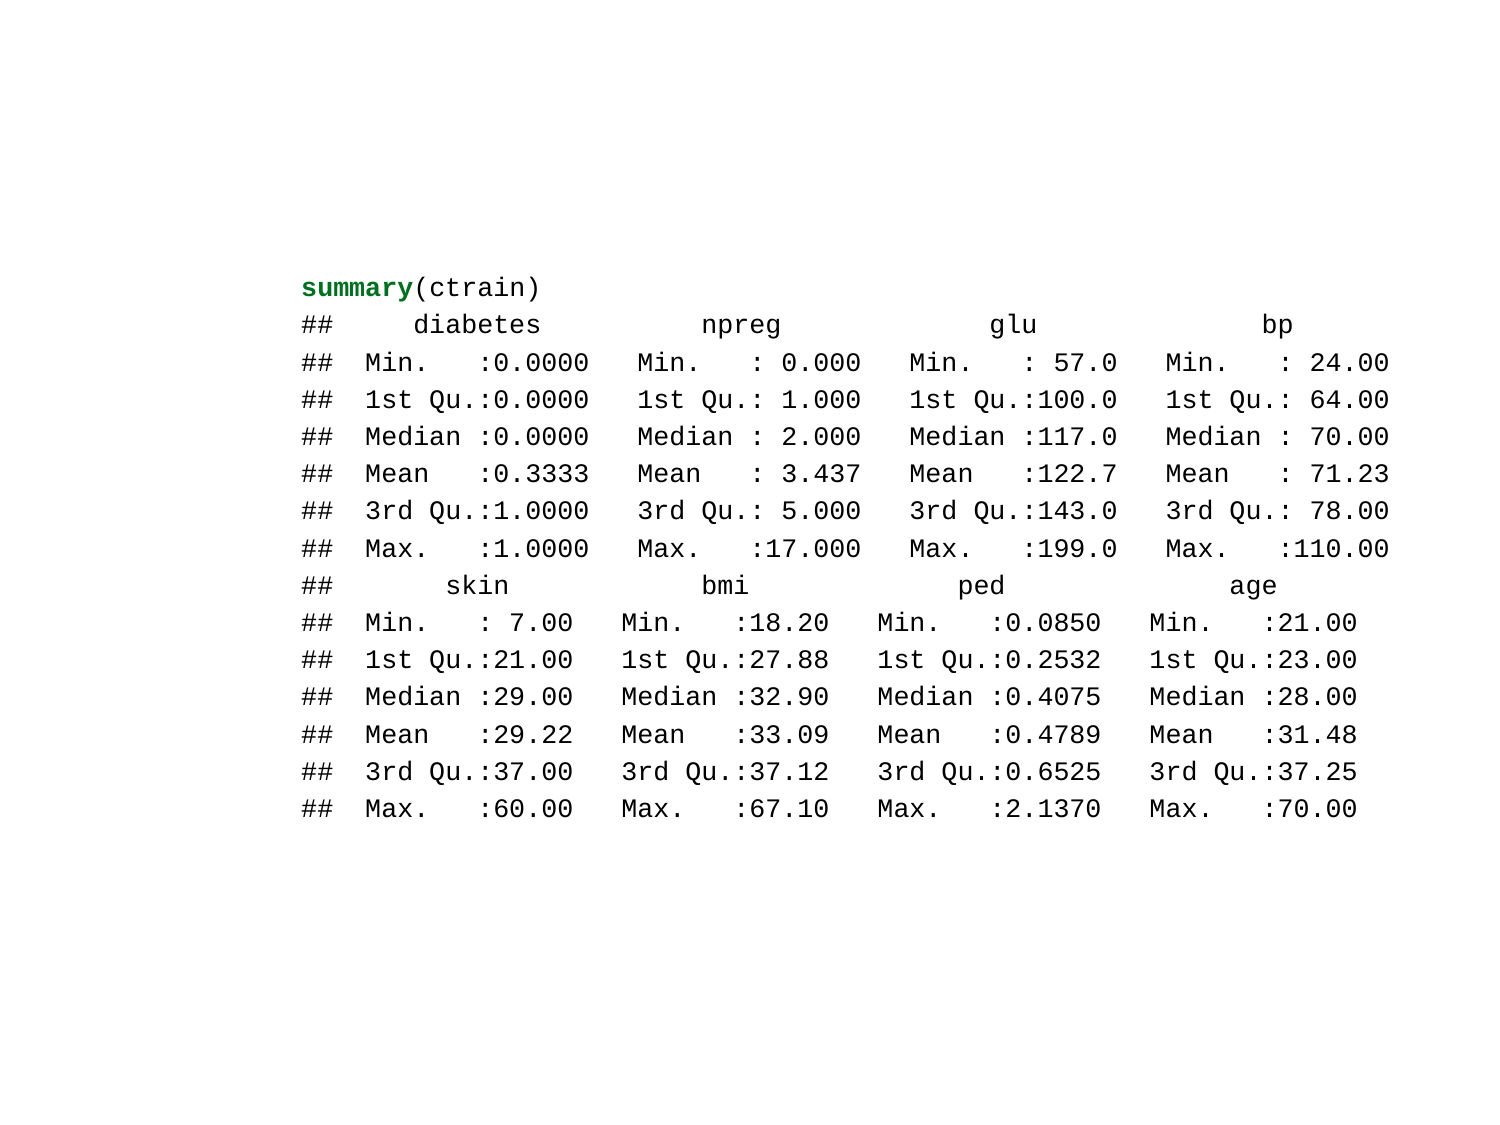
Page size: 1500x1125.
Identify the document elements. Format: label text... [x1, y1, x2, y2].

list summary(ctrain) ## diabetes npreg glu bp ## Min. :0.0000 Min. : 0.000 Min. : 57.0 Min. : 24.00 ## 1st Qu.:0.0000 1st Qu.: 1.000 1st Qu.:100.0 1st Qu.: 64.00 ## Median :0.0000 Median : 2.000 Median :117.0 Median : 70.00 ## Mean :0.3333 Mean : 3.437 Mean :122.7 Mean : 71.23 ## 3rd Qu.:1.0000 3rd Qu.: 5.000 3rd Qu.:143.0 3rd Qu.: 78.00 ## Max. :1.0000 Max. :17.000 Max. :199.0 Max. :110.00 ## skin bmi ped age ## Min. : 7.00 Min. :18.20 Min. :0.0850 Min. :21.00 ## 1st Qu.:21.00 1st Qu.:27.88 1st Qu.:0.2532 1st Qu.:23.00 ## Median :29.00 Median :32.90 Median :0.4075 Median :28.00 ## Mean :29.22 Mean :33.09 Mean :0.4789 Mean :31.48 ## 3rd Qu.:37.00 3rd Qu.:37.12 3rd Qu.:0.6525 3rd Qu.:37.25 ## Max. :60.00 Max. :67.10 Max. :2.1370 Max. :70.00 [75, 262, 1425, 1005]
